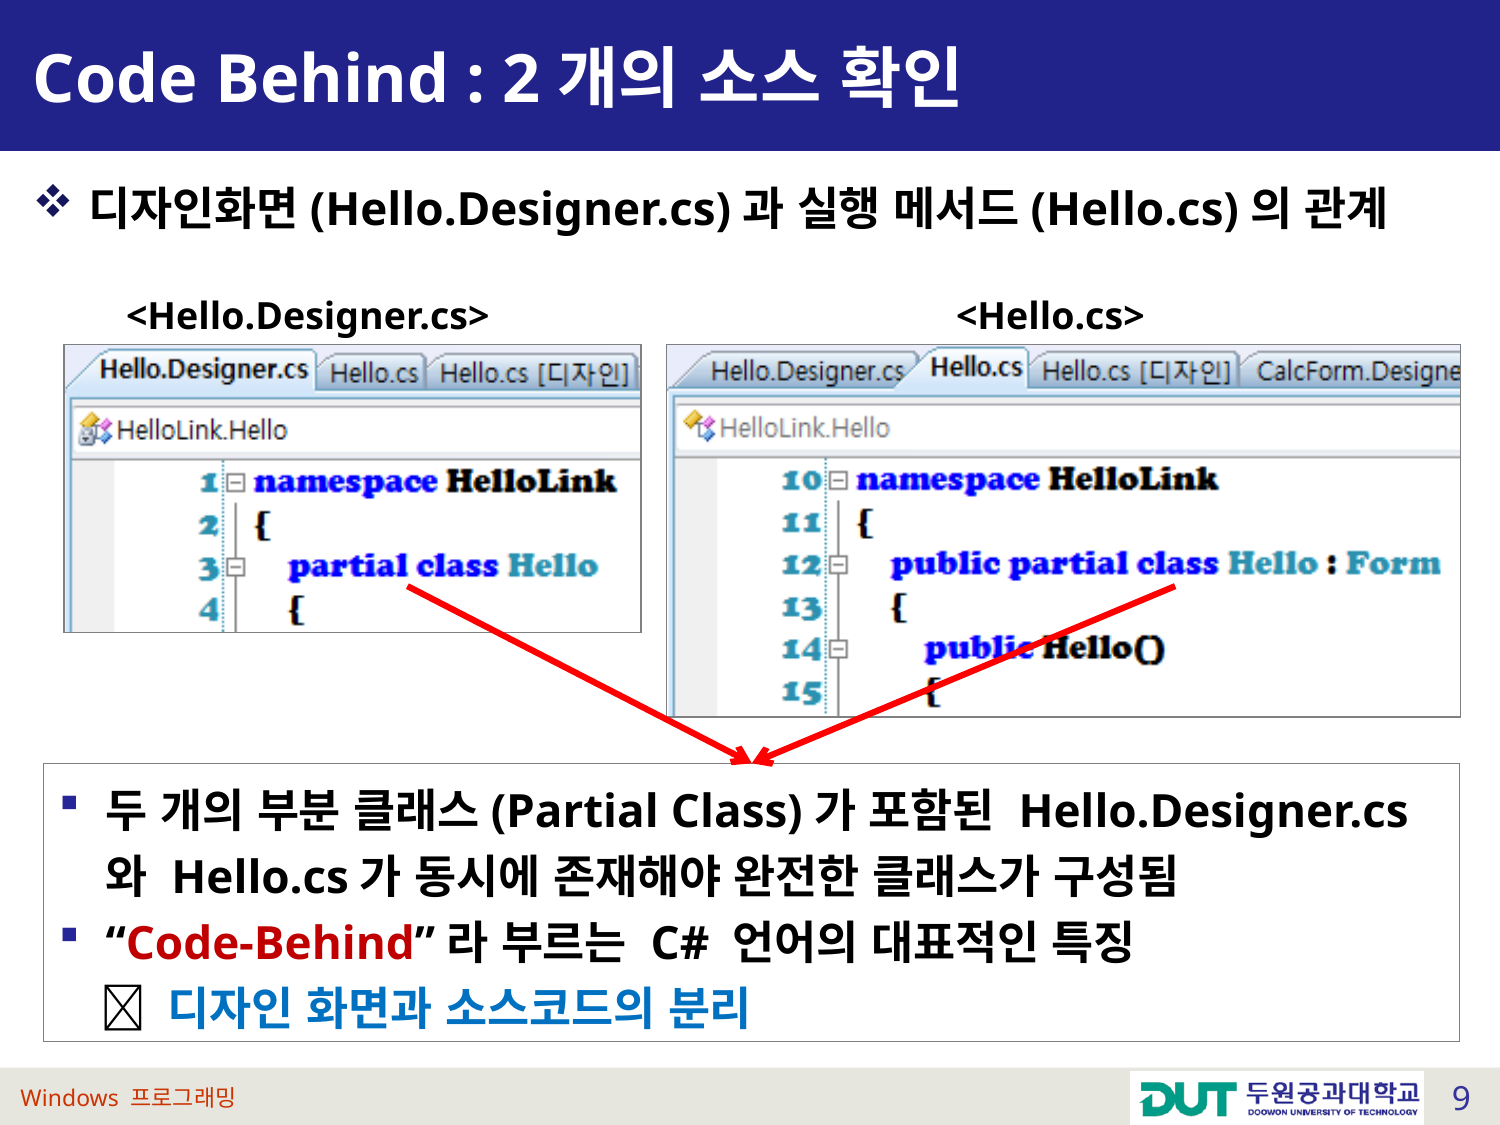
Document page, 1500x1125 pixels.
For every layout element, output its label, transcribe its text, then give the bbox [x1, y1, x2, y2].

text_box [751, 585, 1176, 764]
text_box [407, 585, 750, 764]
text_box <Hello.Designer.cs> [111, 284, 505, 343]
list 디자인화면(Hello.Designer.cs)과 실행 메서드(Hello.cs)의 관계 [17, 160, 1480, 1077]
text_box <Hello.cs> [941, 284, 1160, 343]
picture [64, 344, 641, 632]
picture [667, 344, 1460, 717]
title Code Behind : 2개의 소스 확인 [17, 14, 1483, 138]
picture [0, 1066, 1500, 1125]
text_box 두 개의 부분 클래스(Partial Class)가 포함된 Hello.Designer.cs와 Hello.cs가 동시에 존재해야 완전한 클래스가 구성됨 “Code-Behind”라 부르는 C# 언어의 대표적인 특징  디자인 화면과 소스코드의 분리 [43, 763, 1460, 1042]
